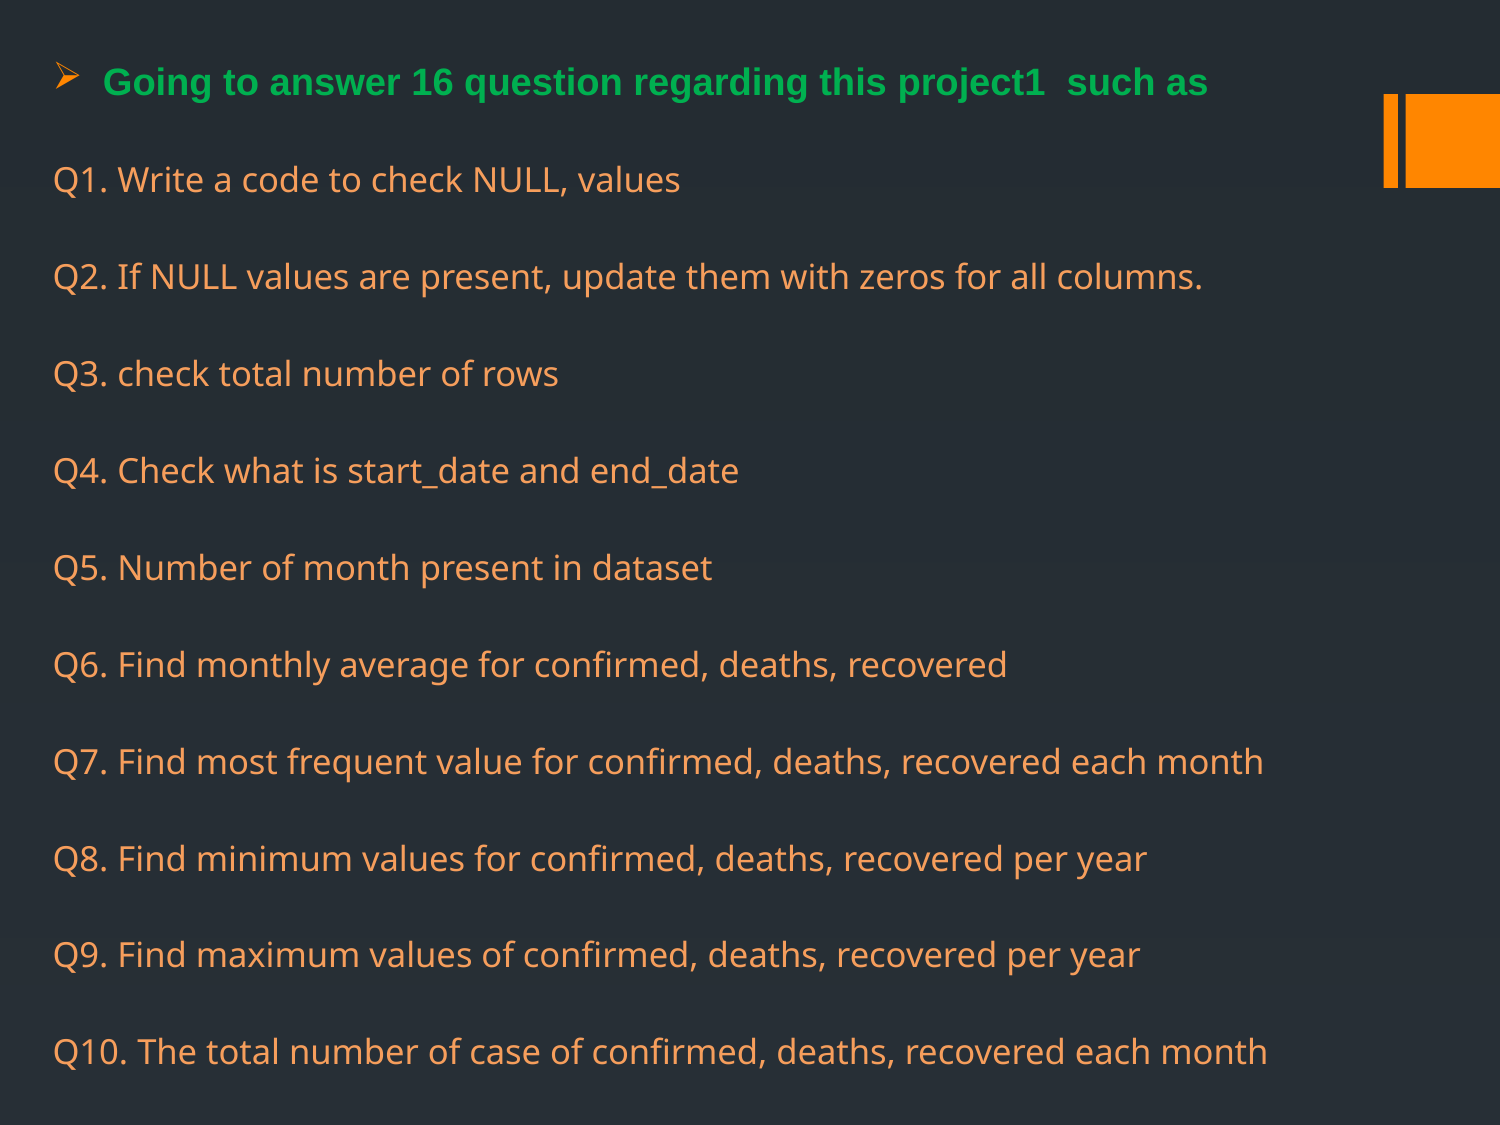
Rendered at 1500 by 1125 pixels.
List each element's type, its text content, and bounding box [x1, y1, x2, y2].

list Going to answer 16 question regarding this project1 such as Q1. Write a code to check NULL, values Q2. If NULL values are present, update them with zeros for all columns. Q3. check total number of rows Q4. Check what is start_date and end_date Q5. Number of month present in dataset Q6. Find monthly average for confirmed, deaths, recovered Q7. Find most frequent value for confirmed, deaths, recovered each month Q8. Find minimum values for confirmed, deaths, recovered per year Q9. Find maximum values of confirmed, deaths, recovered per year Q10. The total number of case of confirmed, deaths, recovered each month [37, 50, 1463, 1088]
